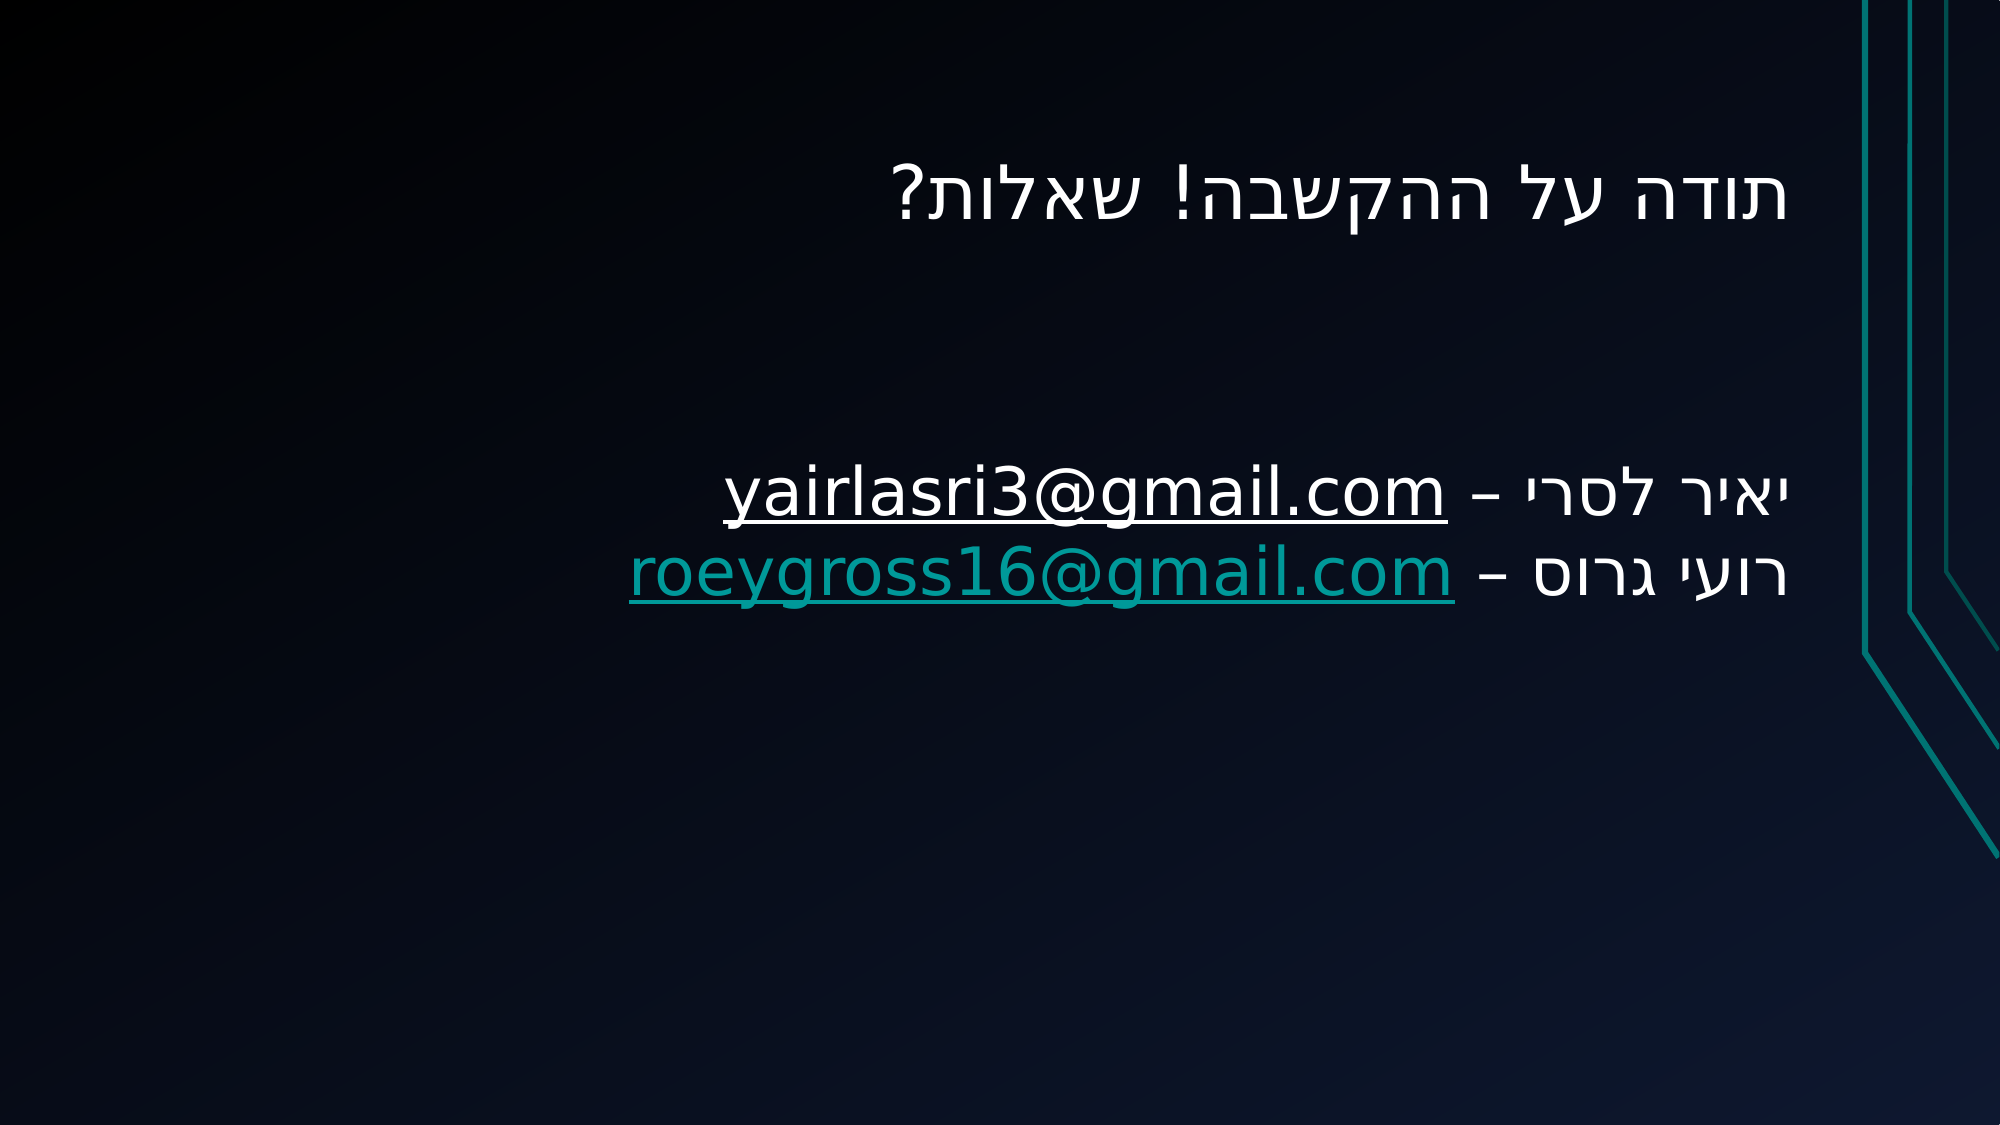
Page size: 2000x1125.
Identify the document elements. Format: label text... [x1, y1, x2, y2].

title תודה על ההקשבה! שאלות? [112, 45, 1812, 246]
list יאיר לסרי – yairlasri3@gmail.com רועי גרוס – roeygross16@gmail.com [112, 279, 1812, 1012]
